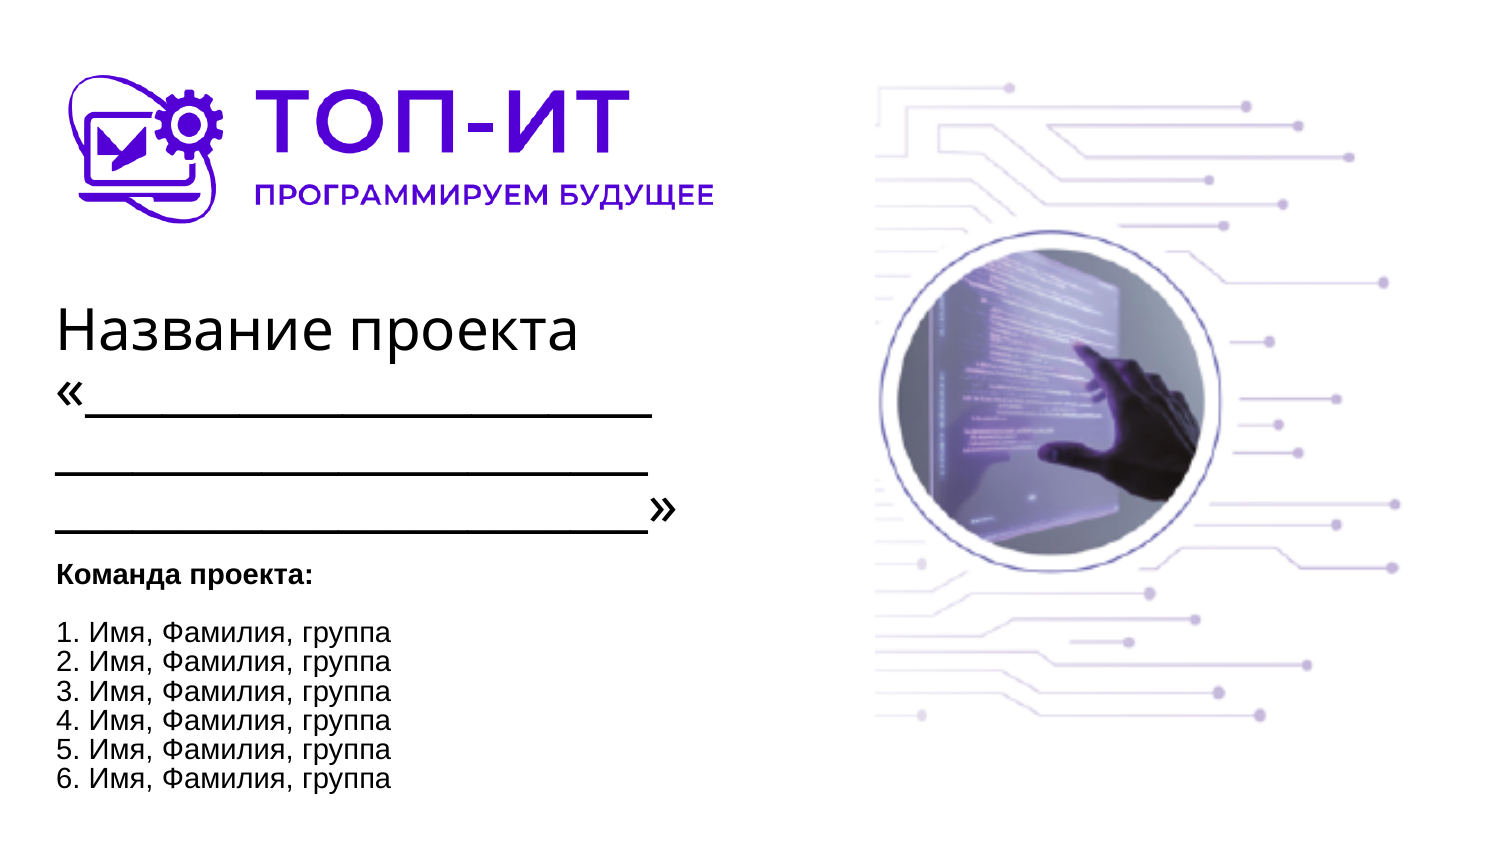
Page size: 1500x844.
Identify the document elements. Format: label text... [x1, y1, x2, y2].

text_box [672, 133, 1440, 778]
picture [41, 58, 751, 237]
text_box Команда проекта: 1. Имя, Фамилия, группа 2. Имя, Фамилия, группа 3. Имя, Фамилия, группа 4. Имя, Фамилия, группа 5. Имя, Фамилия, группа 6. Имя, Фамилия, группа [55, 561, 671, 844]
picture [874, 79, 1432, 732]
text_box Название проекта «______________________ _______________________ _______________________» [55, 304, 869, 538]
